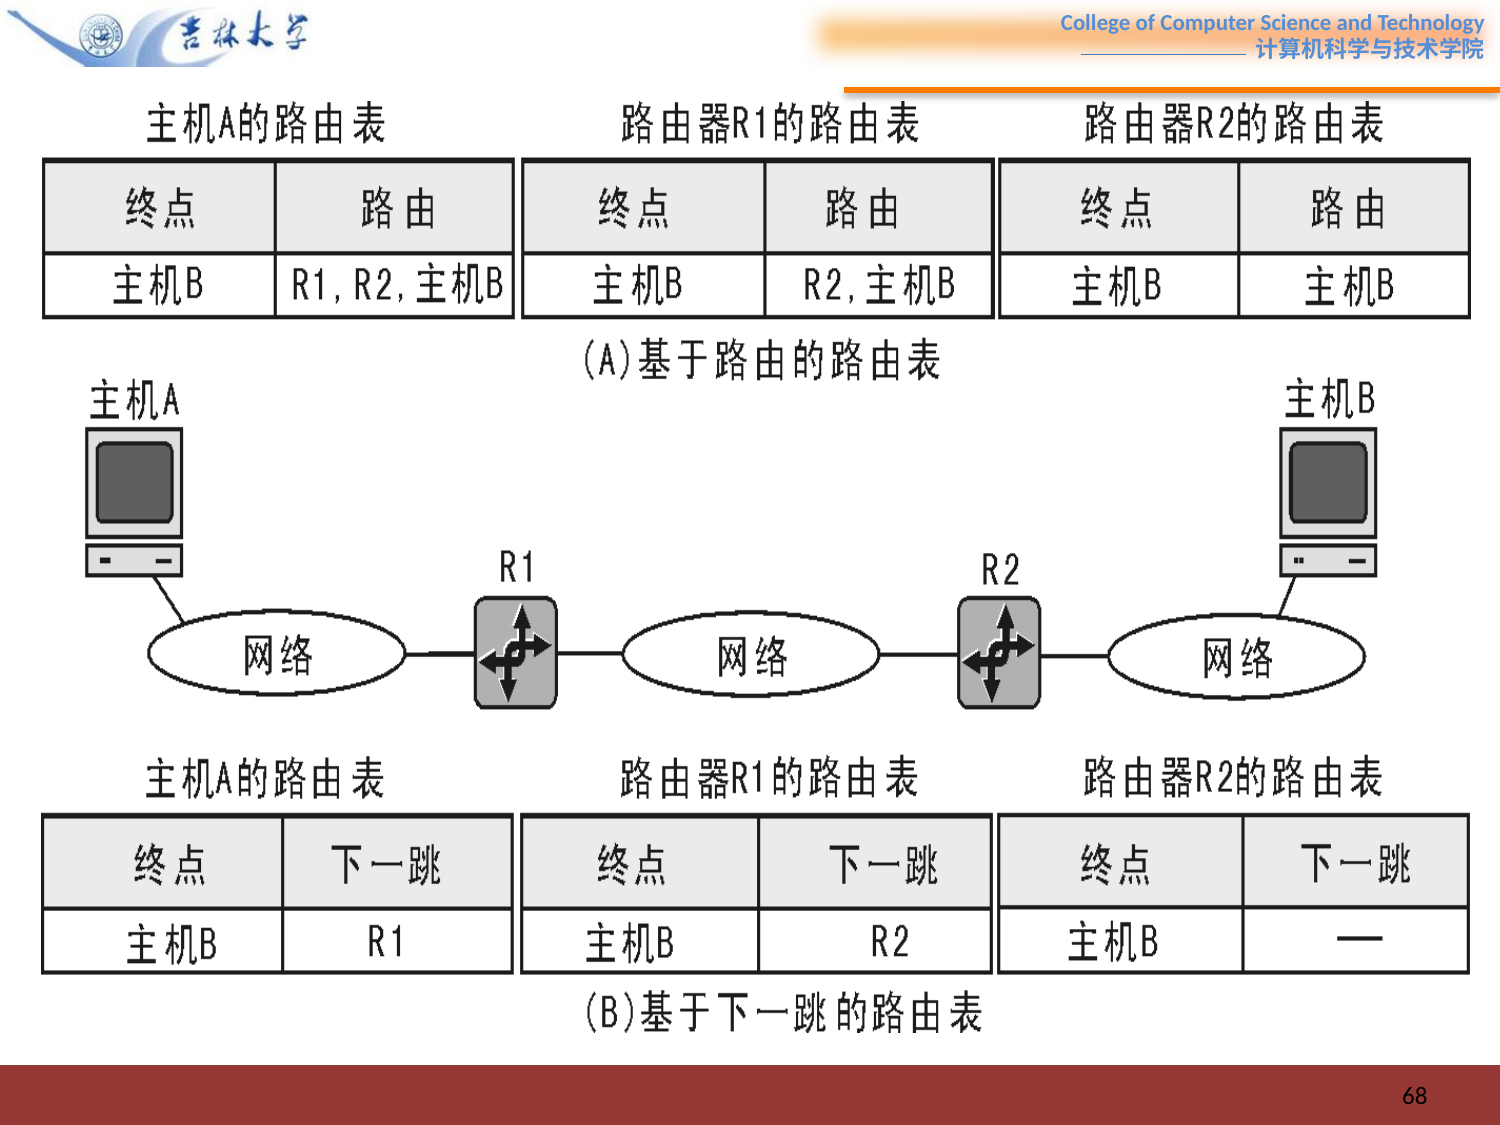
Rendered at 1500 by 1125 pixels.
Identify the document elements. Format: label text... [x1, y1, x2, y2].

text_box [799, 0, 1500, 71]
footer [0, 1063, 1500, 1125]
picture [0, 0, 314, 68]
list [40, 101, 1471, 1033]
text_box 68 [1092, 1065, 1443, 1125]
